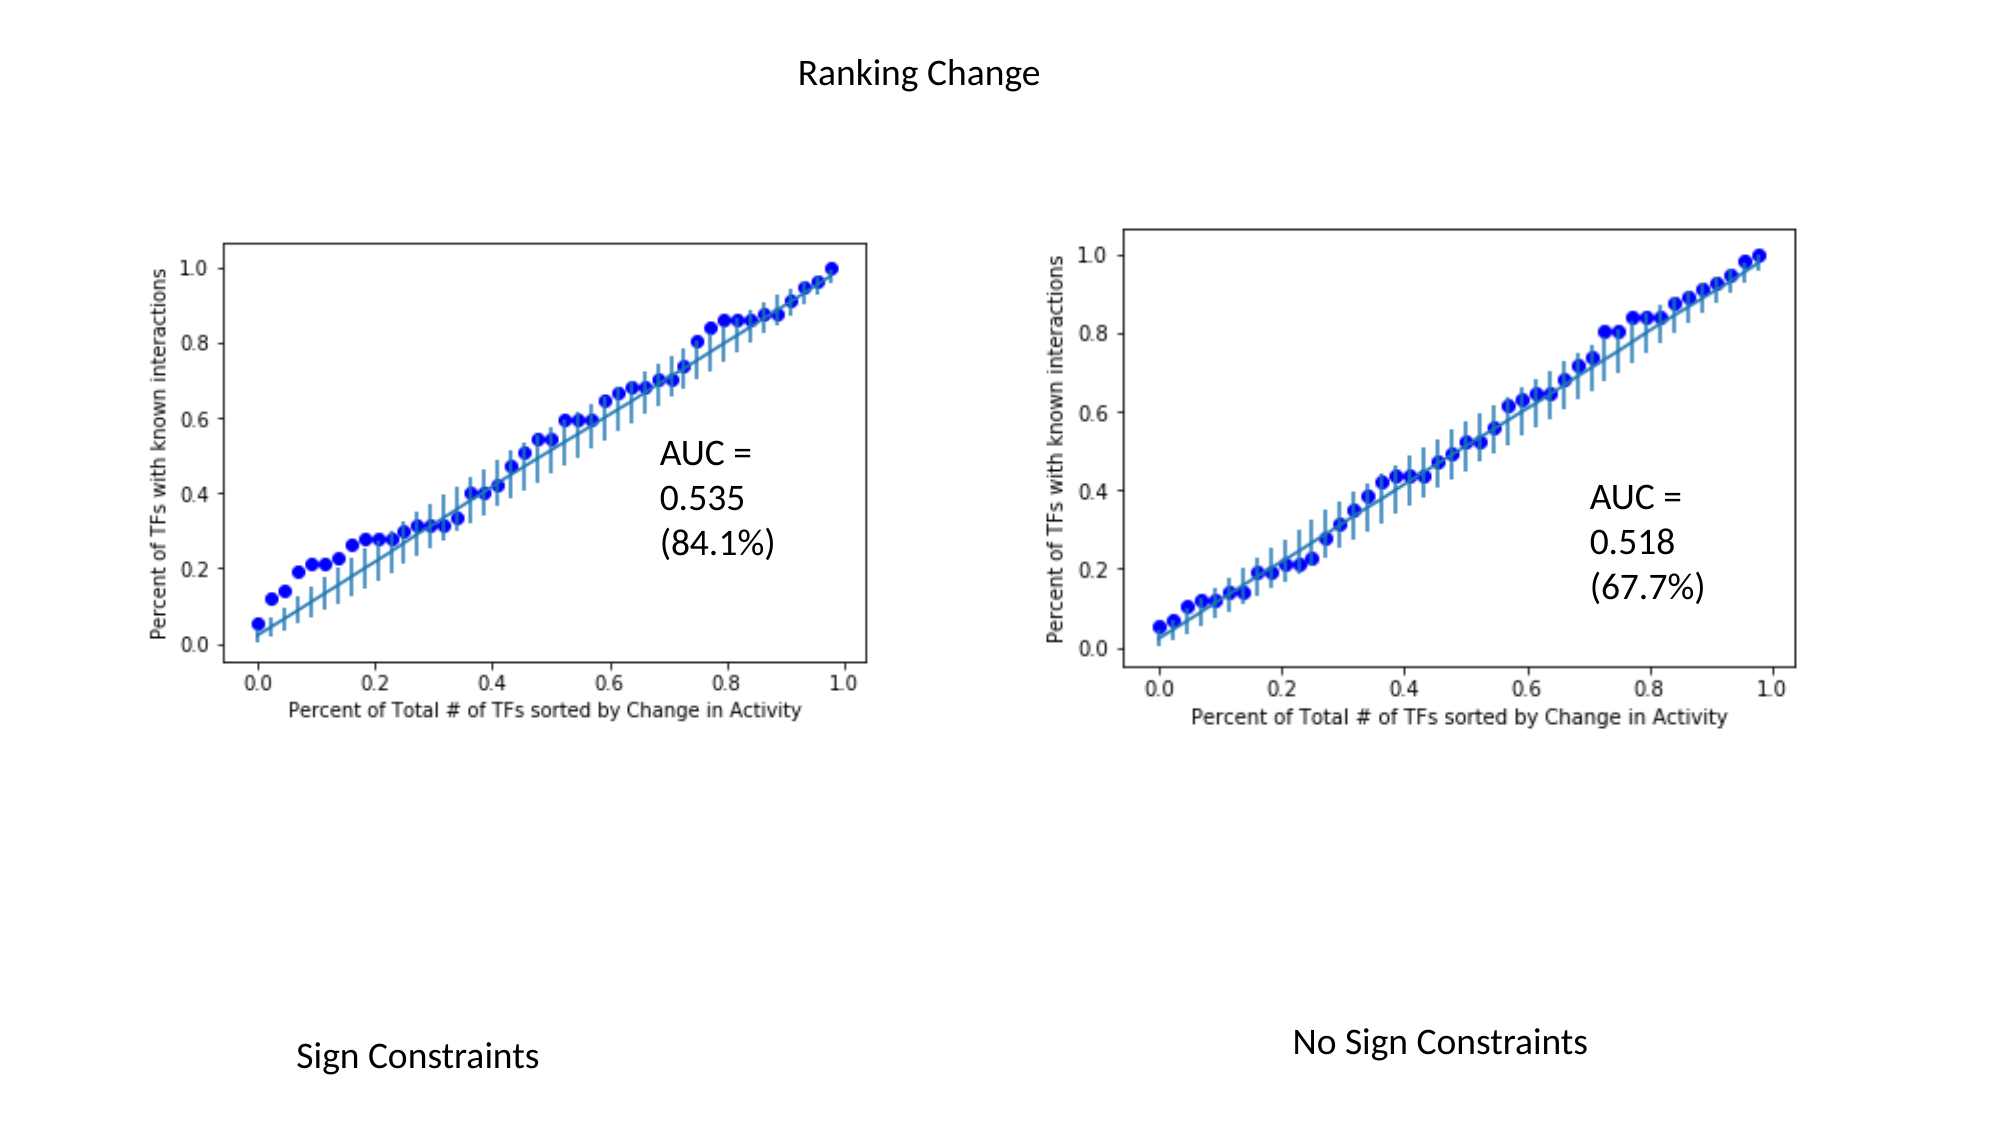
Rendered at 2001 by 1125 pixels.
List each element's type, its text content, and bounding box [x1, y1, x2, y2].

text_box Sign Constraints [281, 1023, 614, 1125]
text_box No Sign Constraints [1277, 1009, 1610, 1115]
picture [1035, 209, 1816, 744]
picture [138, 224, 886, 736]
text_box Ranking Change [527, 40, 1312, 101]
